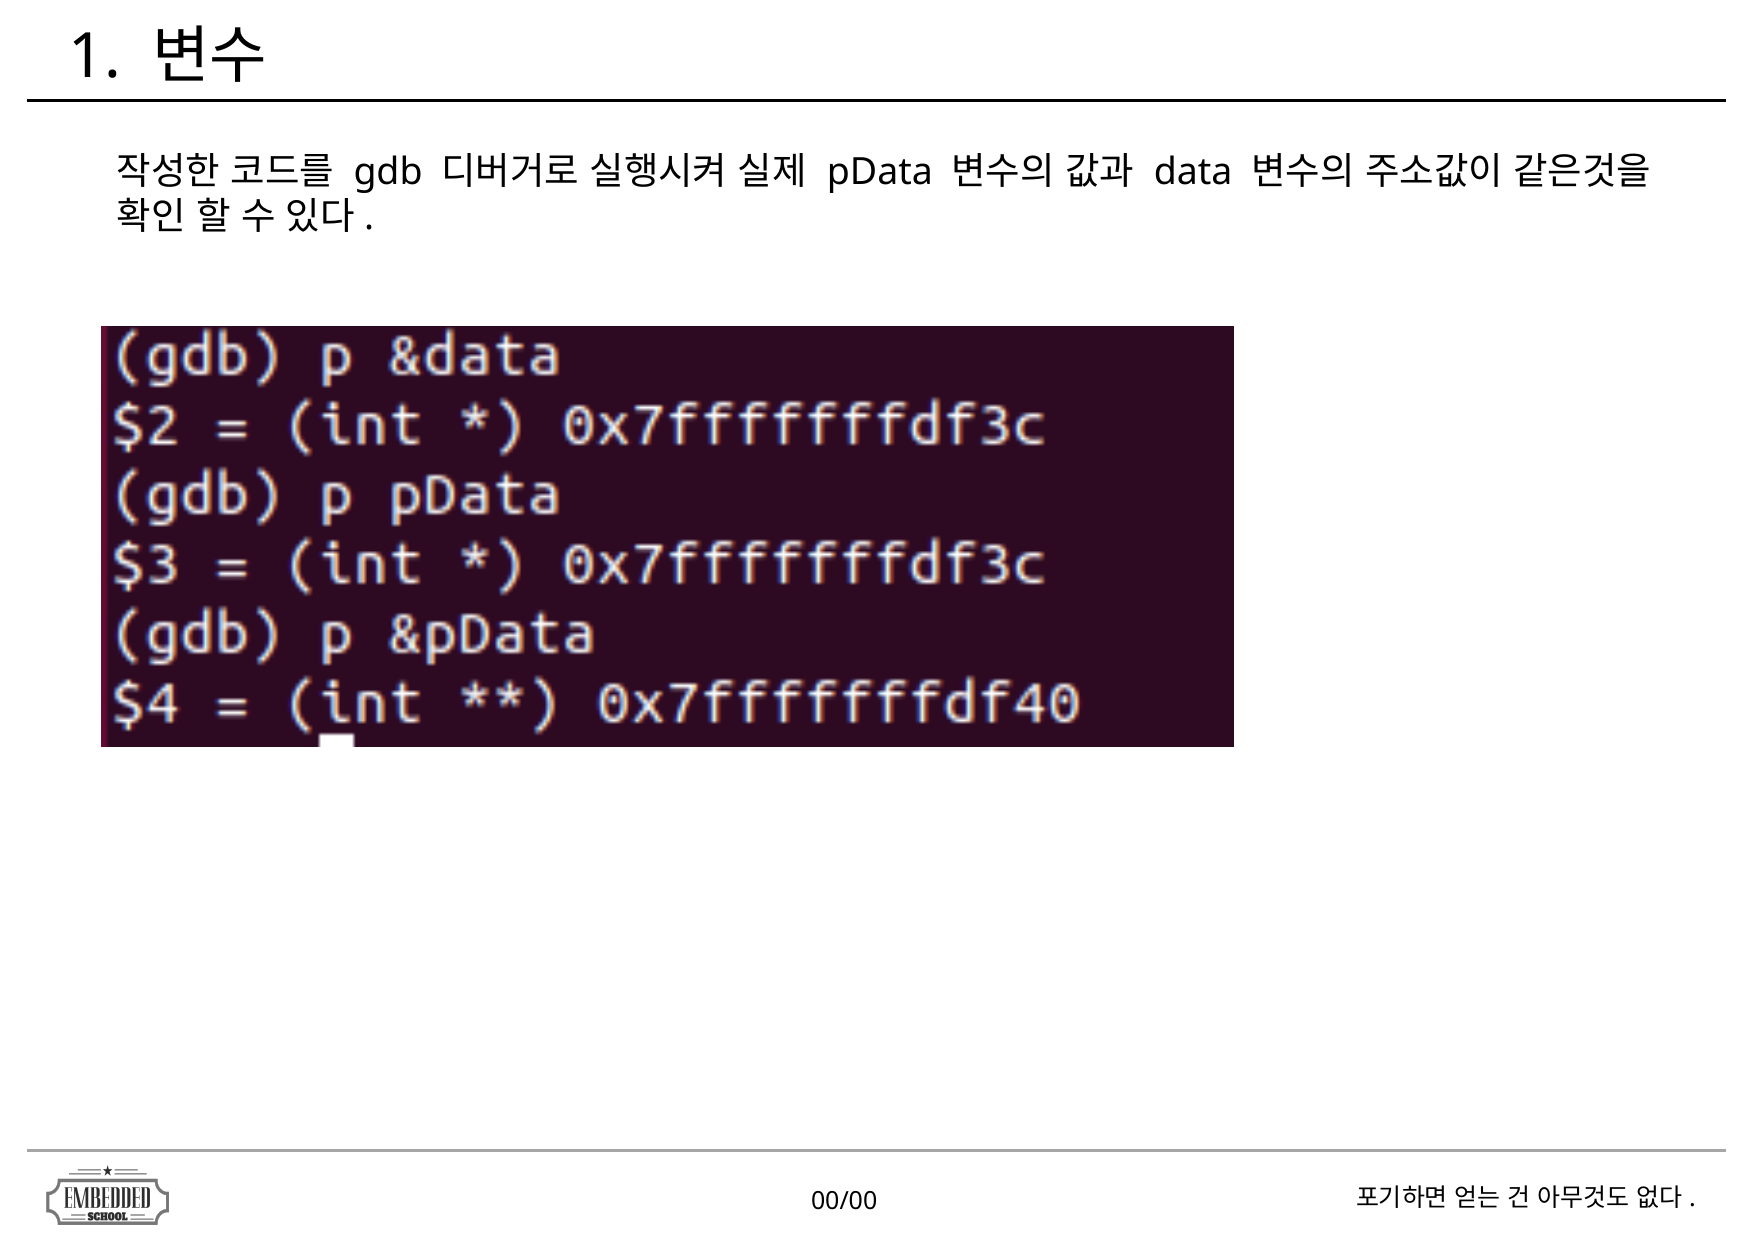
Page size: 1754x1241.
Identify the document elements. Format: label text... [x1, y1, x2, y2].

text_box 1. 변수 [53, 7, 818, 98]
text_box 00/00 [765, 1177, 923, 1223]
picture [27, 1164, 188, 1231]
picture [101, 326, 1234, 747]
text_box 작성한 코드를 gdb 디버거로 실행시켜 실제 pData 변수의 값과 data 변수의 주소값이 같은것을 확인 할 수 있다. [101, 139, 1691, 344]
